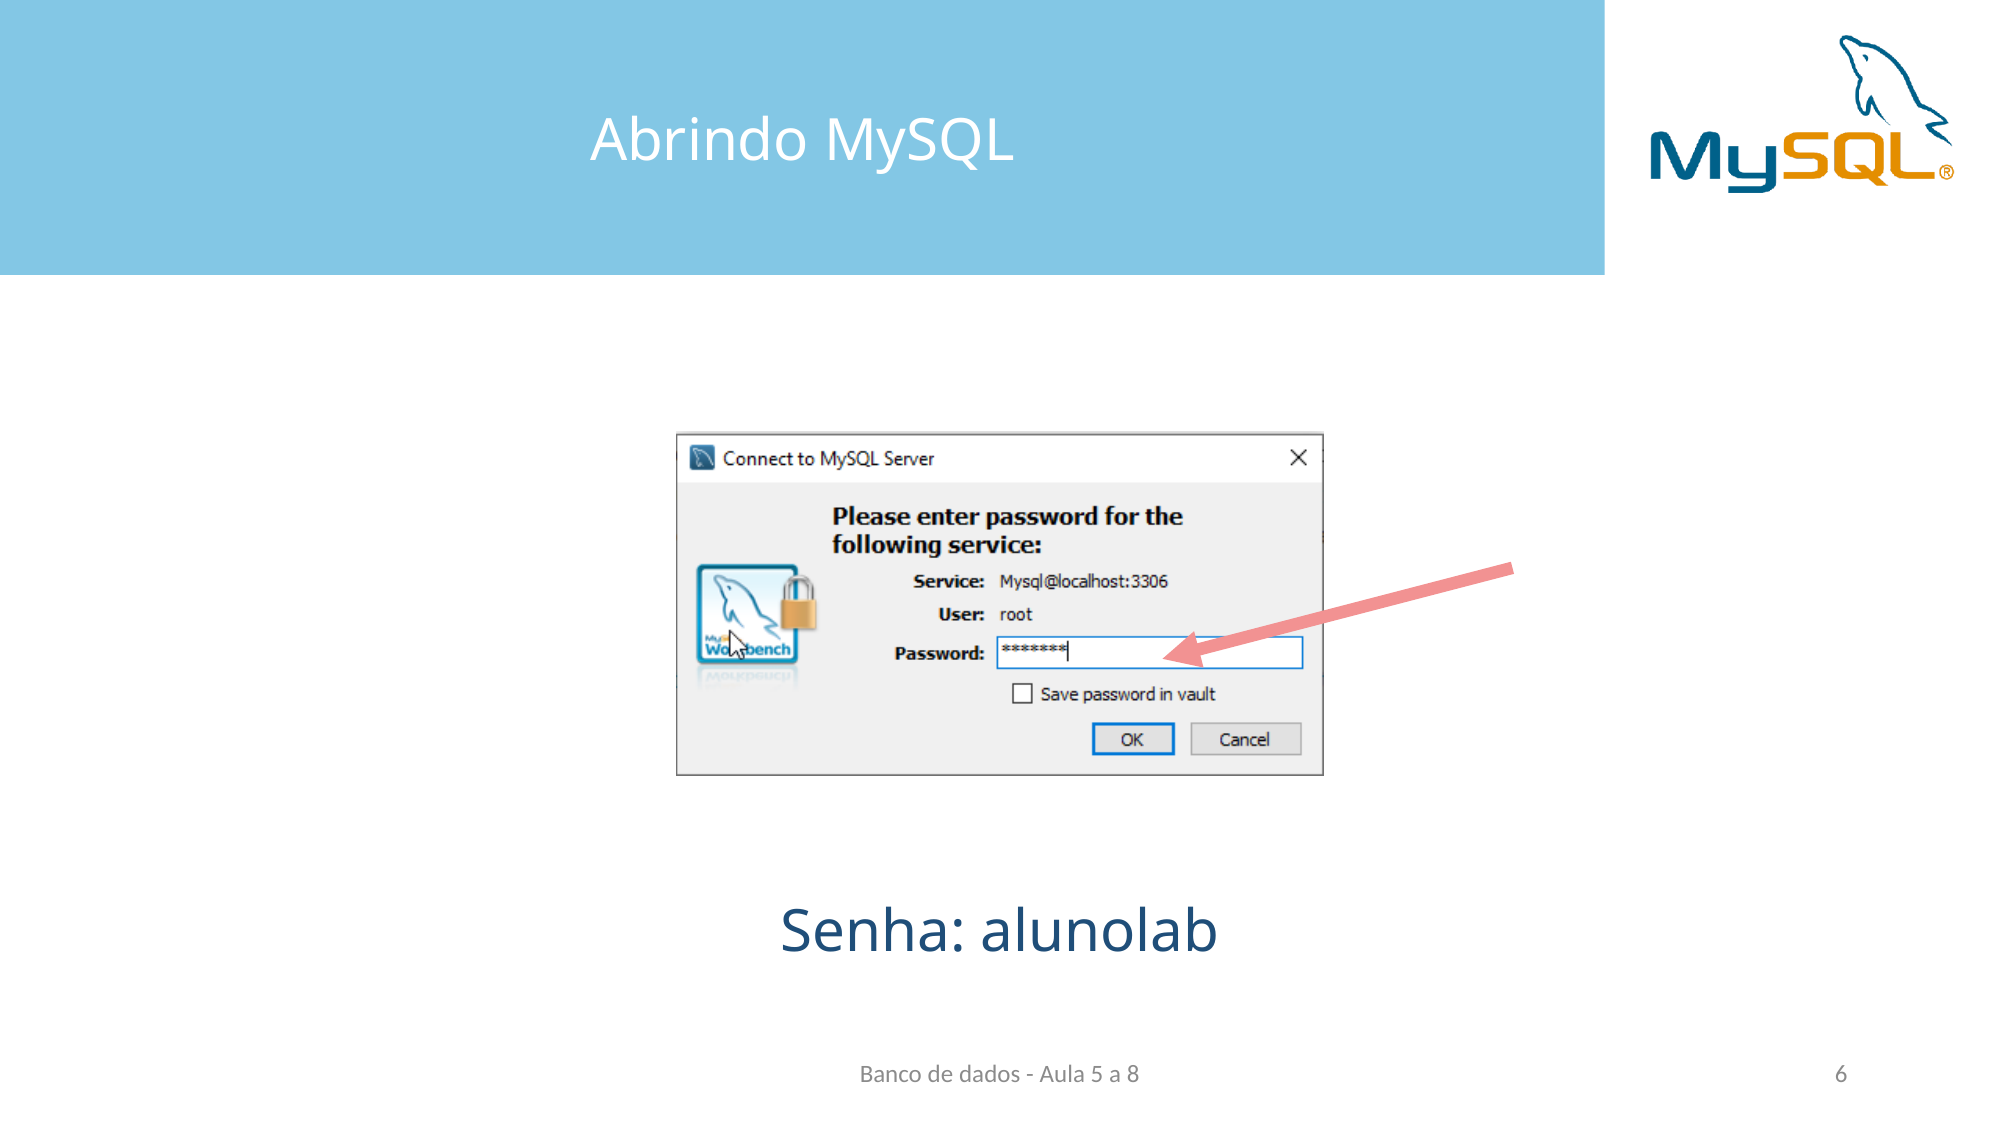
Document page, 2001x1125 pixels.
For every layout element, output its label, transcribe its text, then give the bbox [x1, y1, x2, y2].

picture [676, 431, 1324, 776]
slide_number 6 [1412, 1042, 1863, 1103]
text_box Abrindo MySQL [0, 0, 1606, 276]
picture [1604, 0, 2000, 245]
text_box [1162, 567, 1513, 659]
footer Banco de dados - Aula 5 a 8 [662, 1042, 1338, 1103]
text_box Senha: alunolab [508, 886, 1492, 971]
